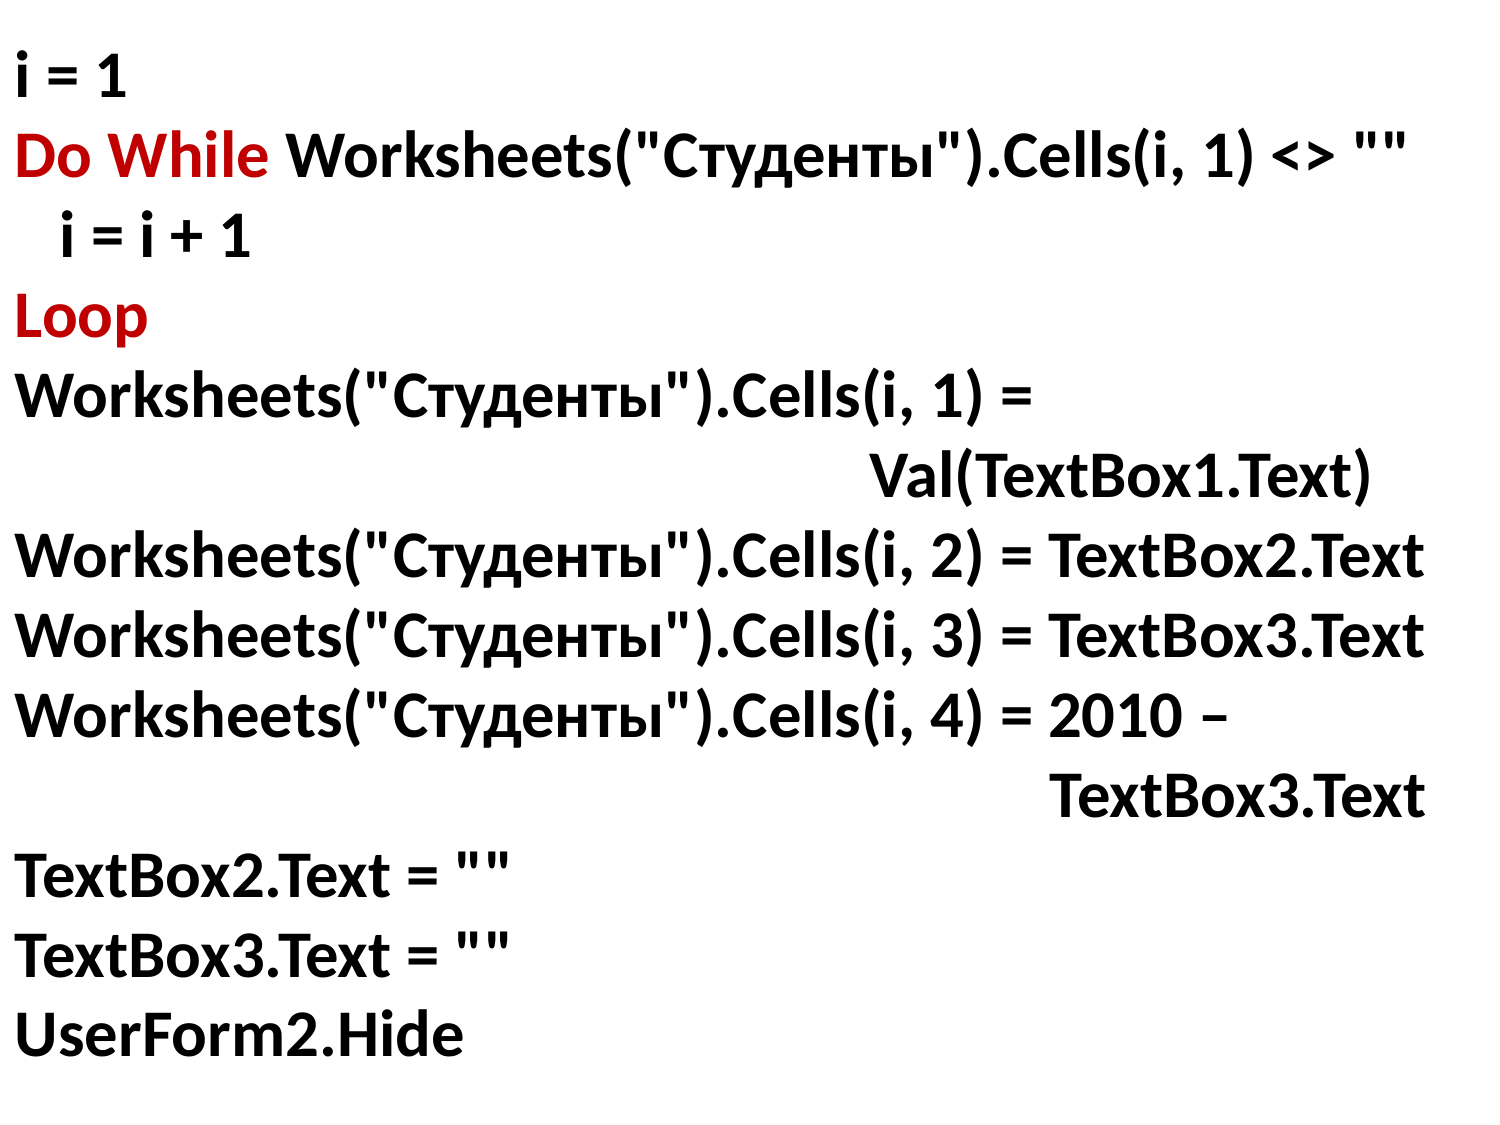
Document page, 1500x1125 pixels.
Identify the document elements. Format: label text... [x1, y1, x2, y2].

text_box i = 1 Do While Worksheets("Студенты").Cells(i, 1) <> "" i = i + 1 Loop Worksheets("Студенты").Cells(i, 1) = Val(TextBox1.Text) Worksheets("Студенты").Cells(i, 2) = TextBox2.Text Worksheets("Студенты").Cells(i, 3) = TextBox3.Text Worksheets("Студенты").Cells(i, 4) = 2010 – TextBox3.Text TextBox2.Text = "" TextBox3.Text = "" UserForm2.Hide [0, 23, 1500, 1078]
